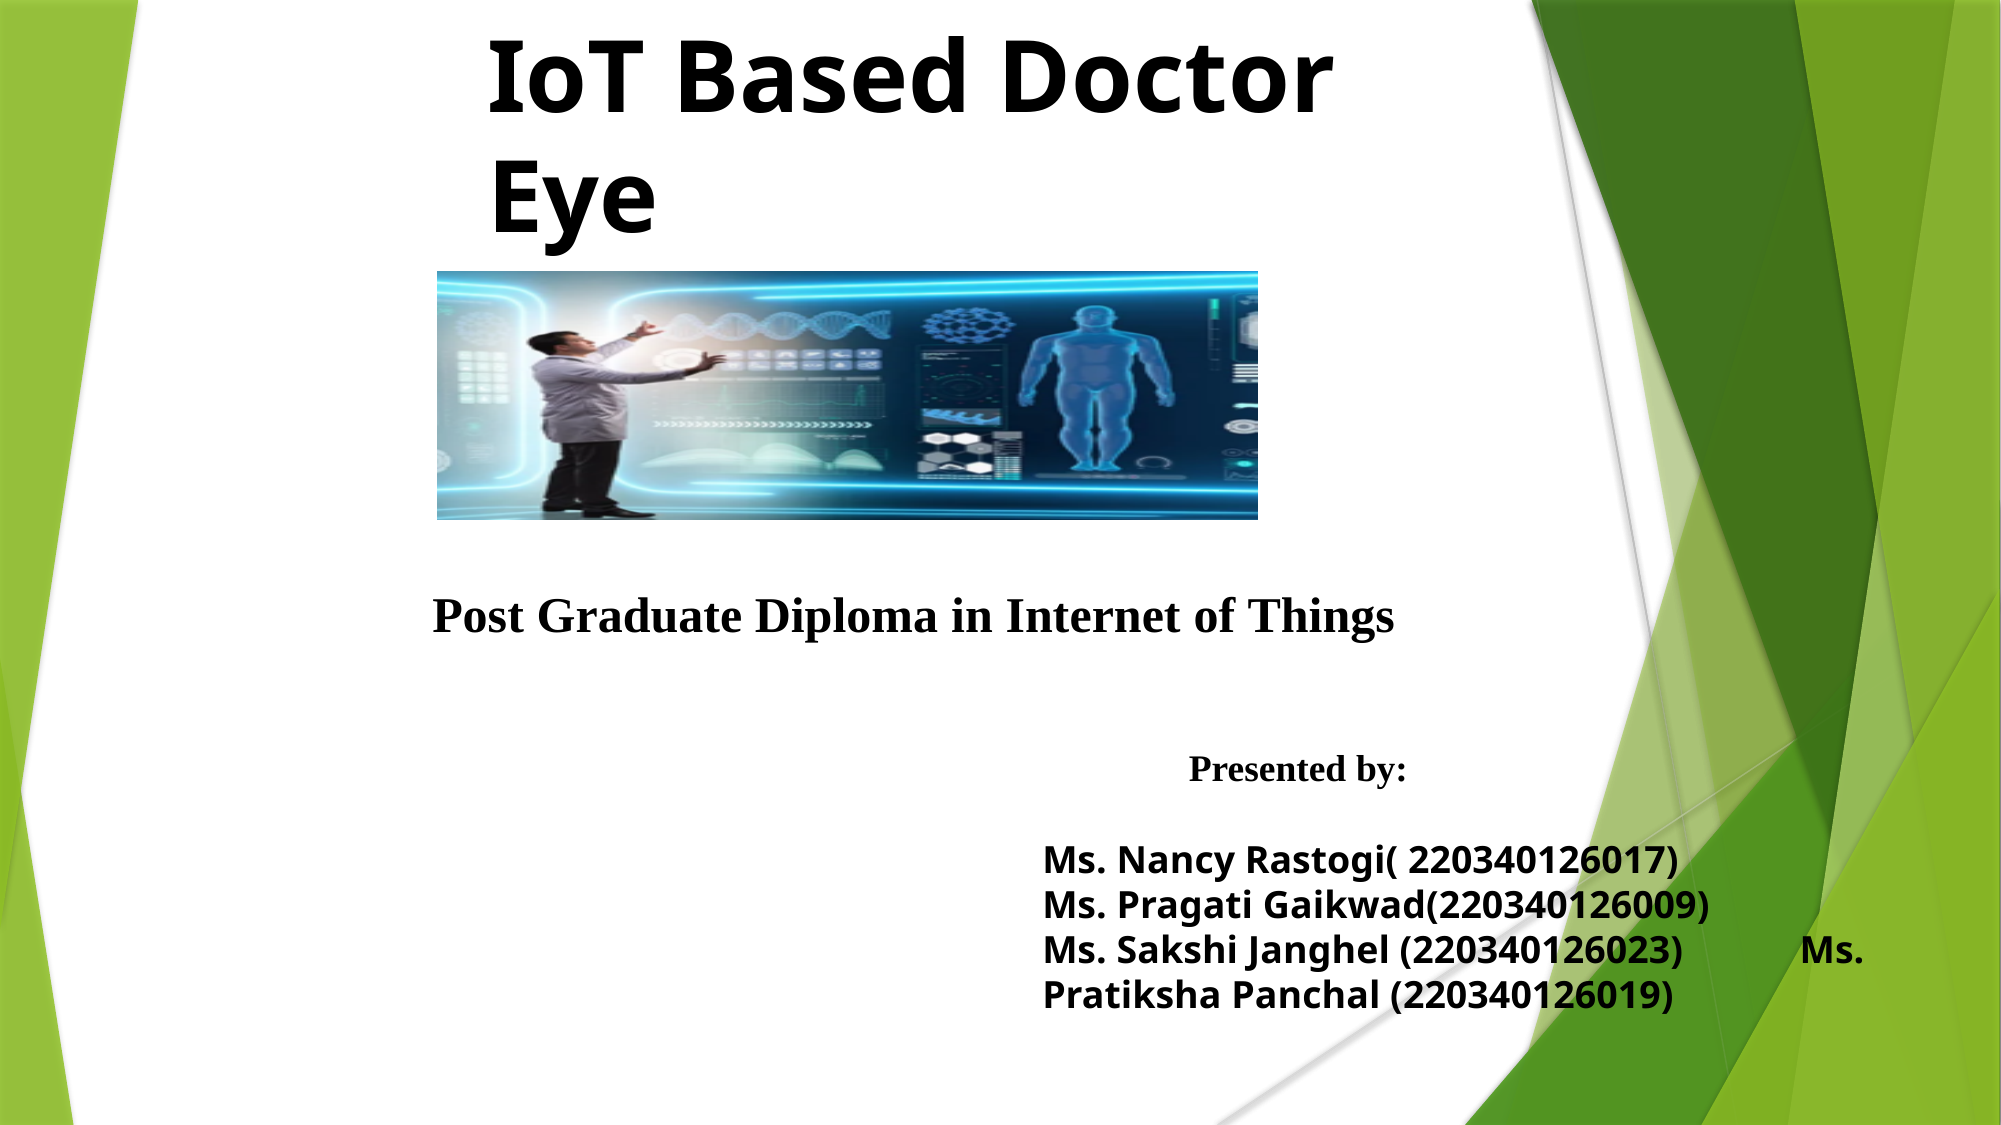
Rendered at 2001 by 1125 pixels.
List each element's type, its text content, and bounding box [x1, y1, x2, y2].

text_box Presented by: [873, 729, 1900, 797]
text_box Post Graduate Diploma in Internet of Things [417, 574, 1418, 650]
text_box Ms. Nancy Rastogi( 220340126017) Ms. Pragati Gaikwad(220340126009) Ms. Sakshi Janghel (220340126023) Ms. Pratiksha Panchal (220340126019) [1027, 828, 1961, 1069]
picture [436, 271, 1258, 520]
text_box IoT Based Doctor Eye [472, 5, 1440, 260]
